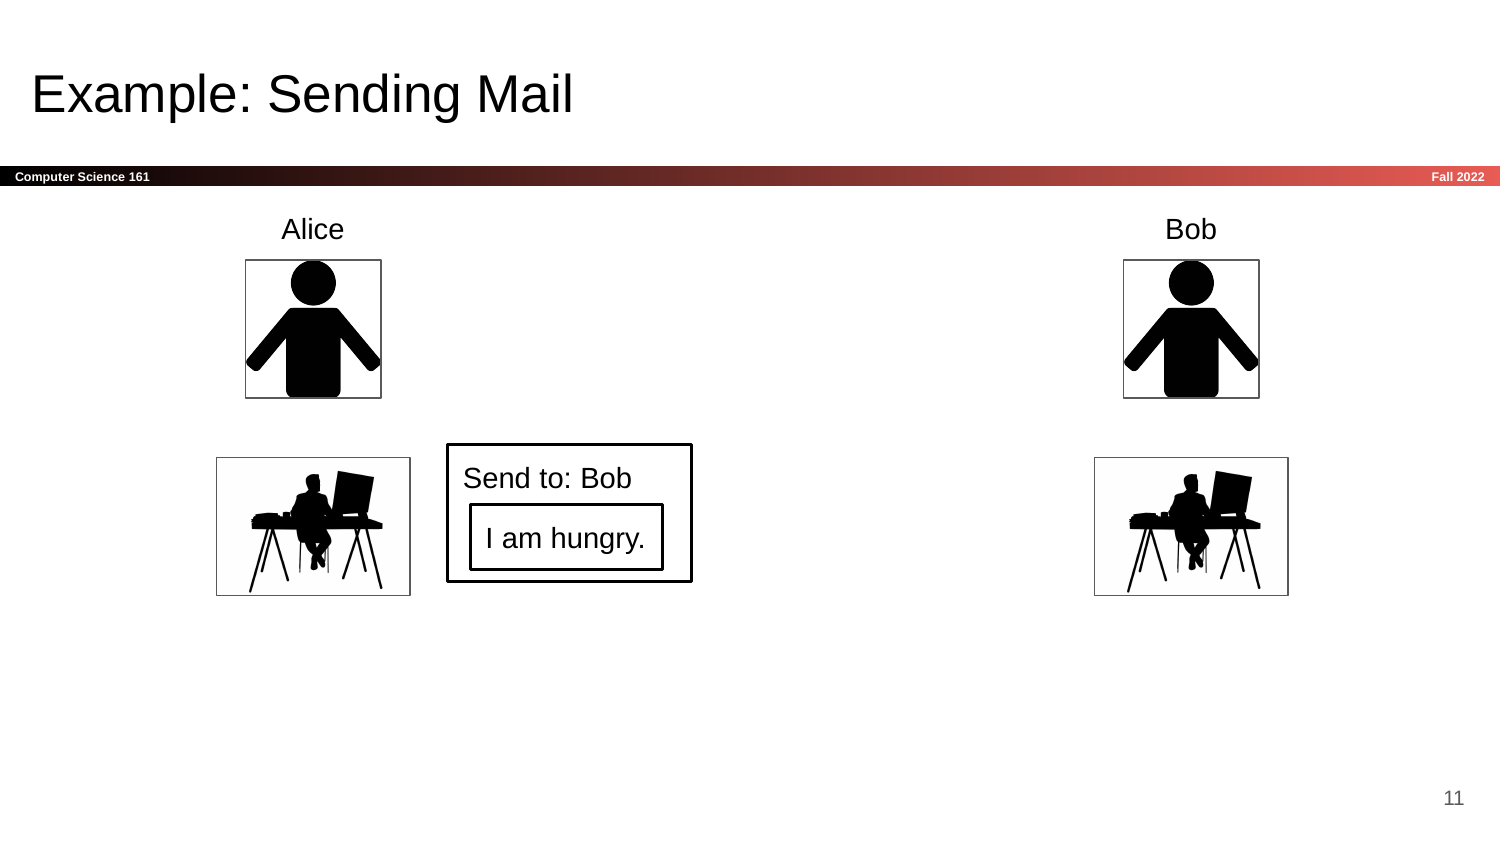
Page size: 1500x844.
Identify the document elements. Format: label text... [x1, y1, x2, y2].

title Example: Sending Mail [16, 44, 1415, 139]
picture [216, 458, 410, 596]
text_box Send to: Bob [447, 444, 692, 582]
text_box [245, 194, 381, 398]
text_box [1123, 194, 1259, 398]
slide_number ‹#› [1389, 764, 1480, 830]
text_box I am hungry. [470, 504, 663, 570]
picture [1094, 458, 1288, 596]
